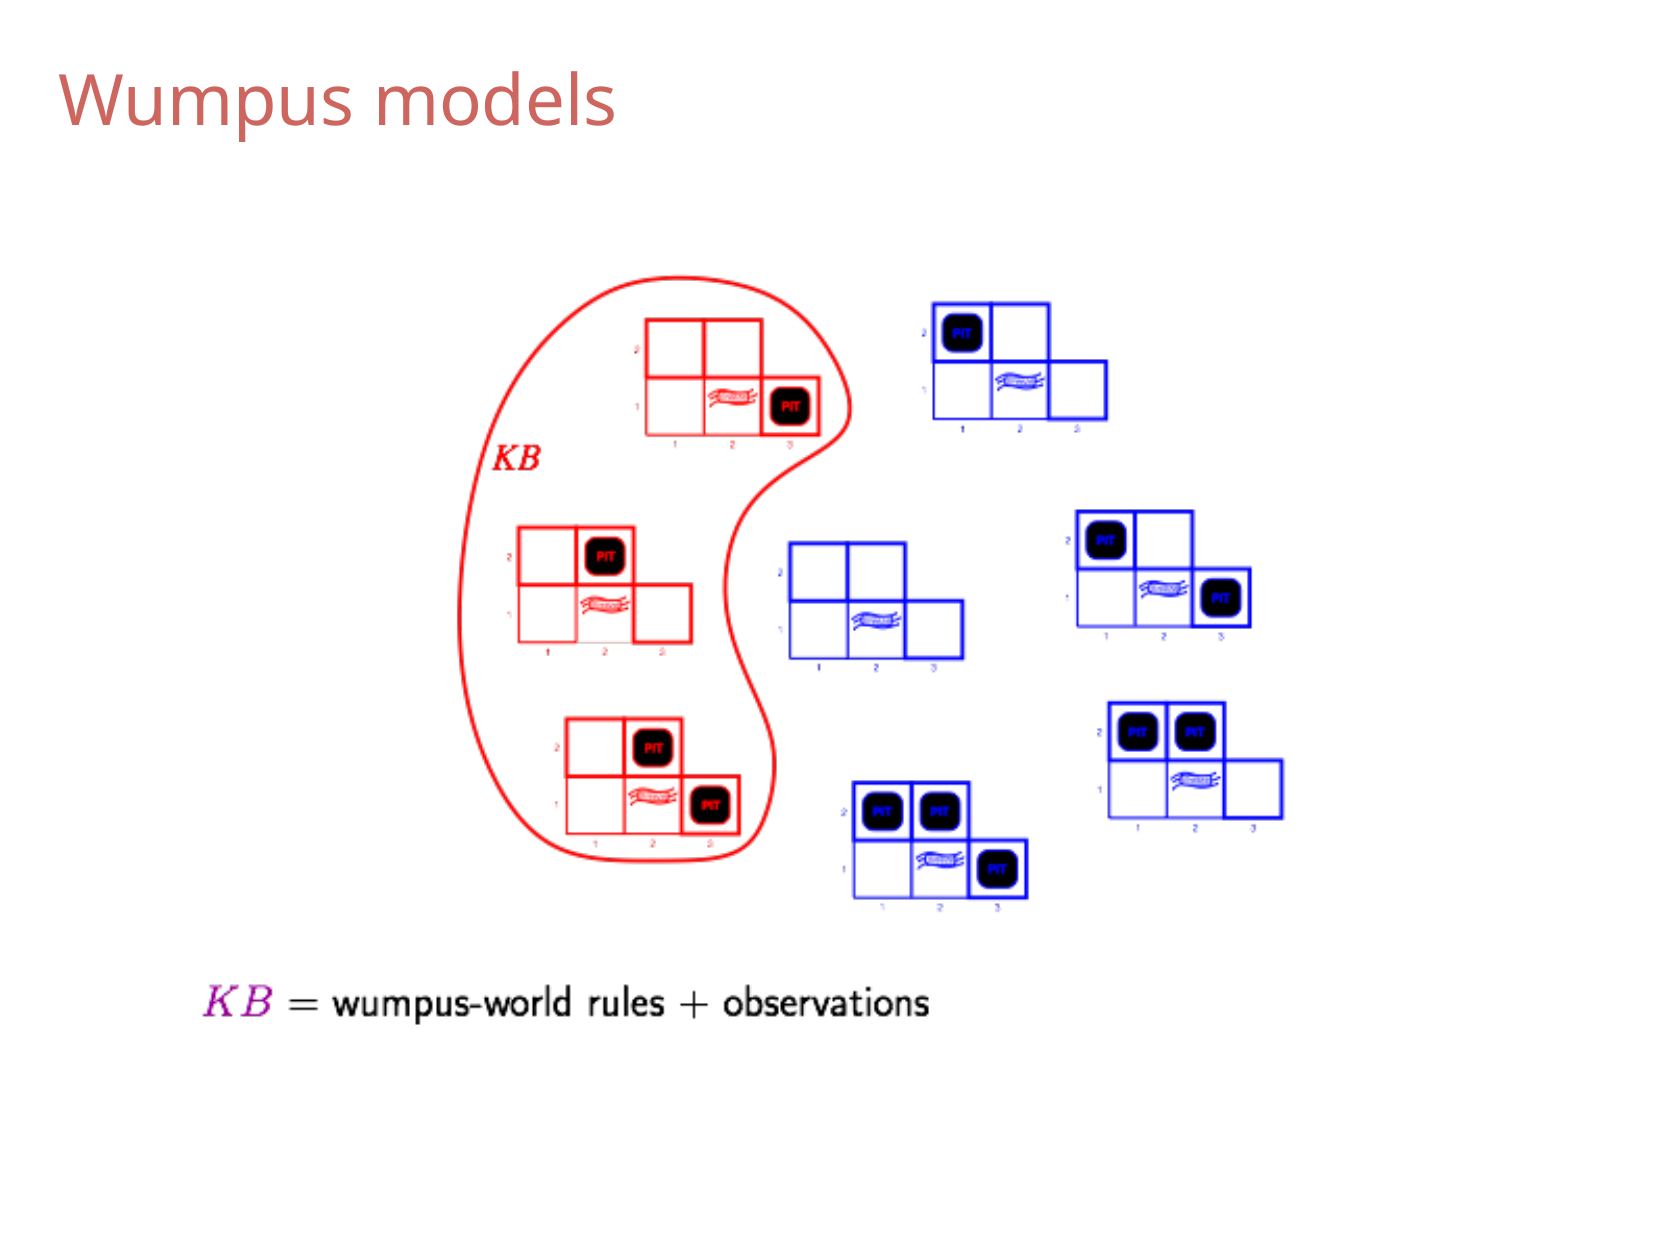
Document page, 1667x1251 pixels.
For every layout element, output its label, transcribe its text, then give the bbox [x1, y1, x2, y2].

list Wumpus models [51, 47, 1613, 147]
picture [16, 210, 1667, 1051]
